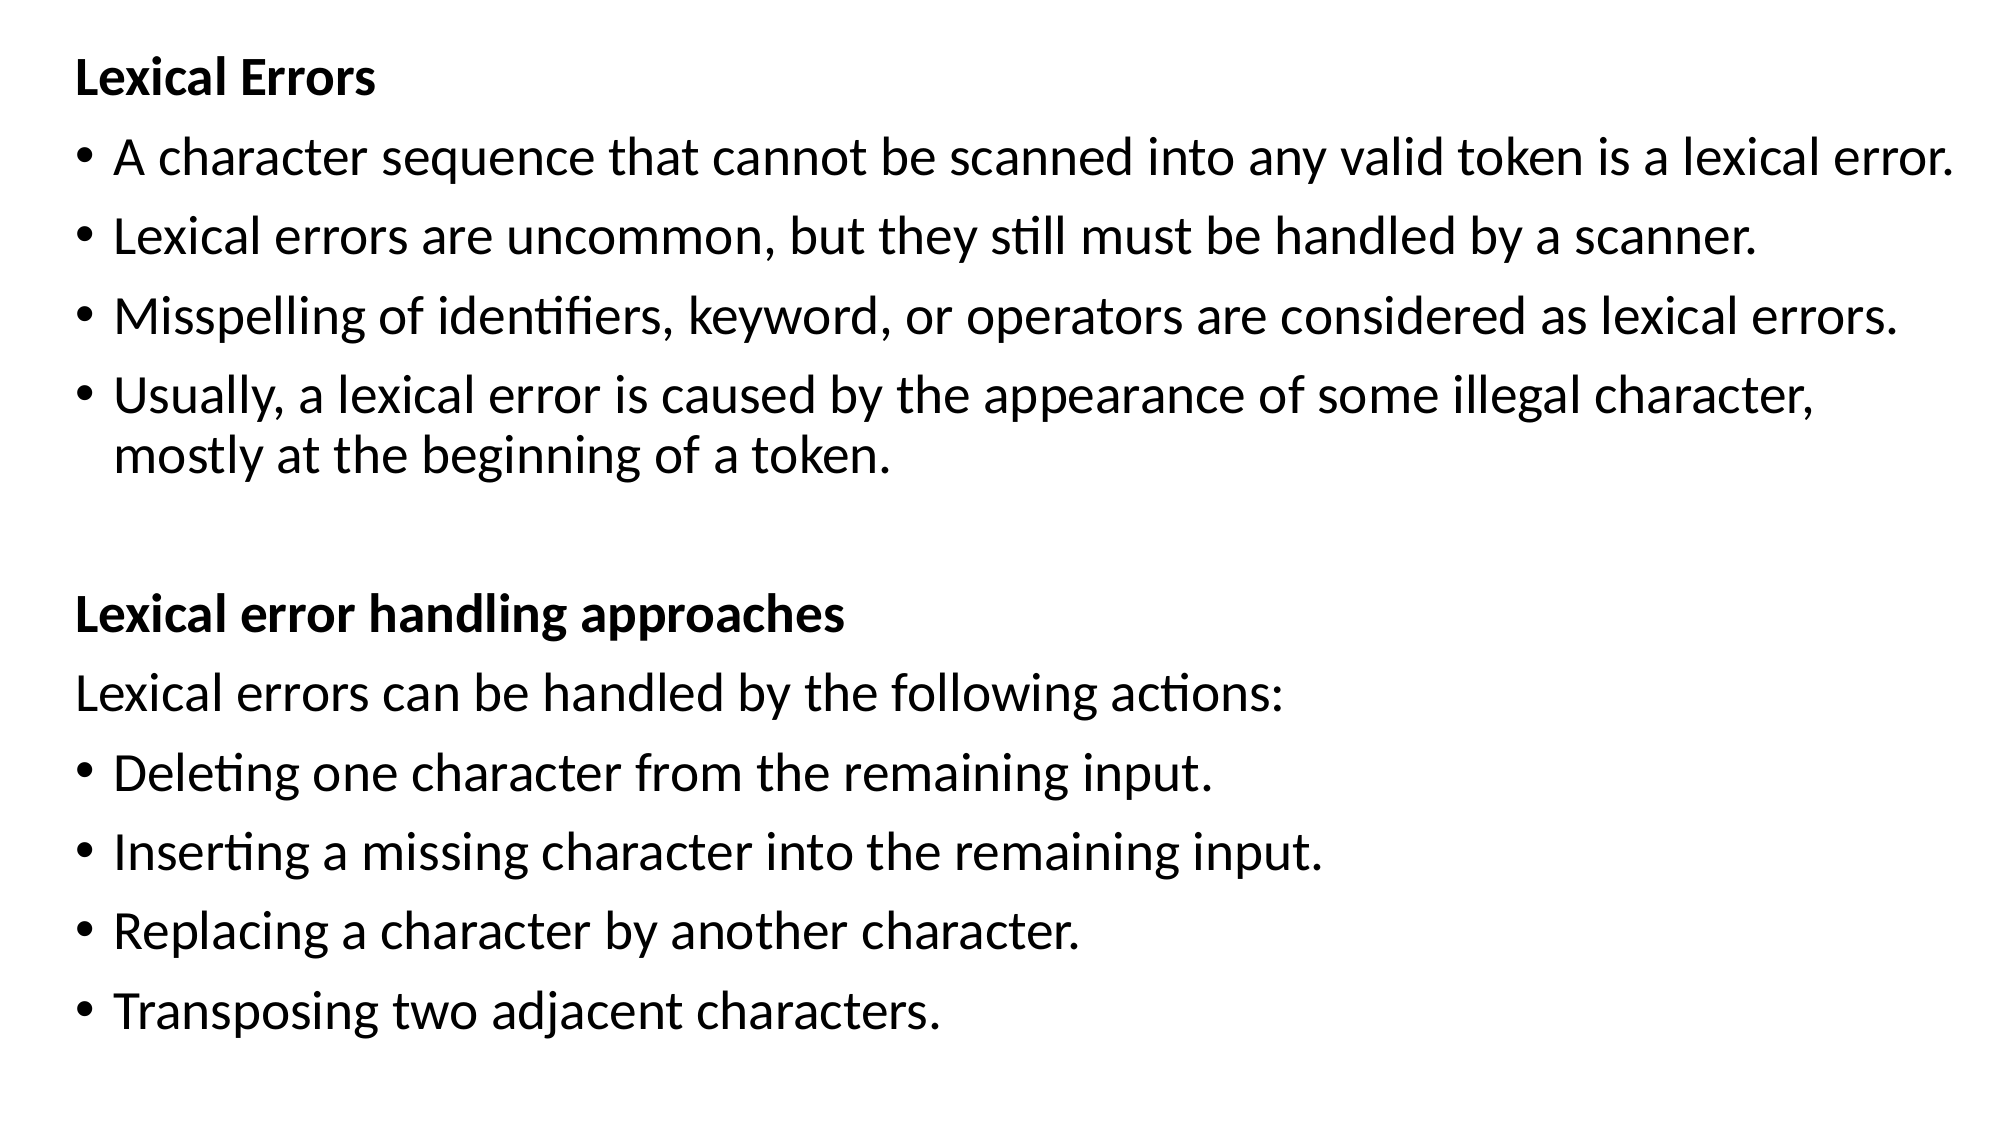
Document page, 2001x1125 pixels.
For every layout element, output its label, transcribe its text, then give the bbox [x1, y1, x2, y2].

list Lexical Errors A character sequence that cannot be scanned into any valid token is a lexical error. Lexical errors are uncommon, but they still must be handled by a scanner. Misspelling of identifiers, keyword, or operators are considered as lexical errors. Usually, a lexical error is caused by the appearance of some illegal character, mostly at the beginning of a token. Lexical error handling approaches Lexical errors can be handled by the following actions: Deleting one character from the remaining input. Inserting a missing character into the remaining input. Replacing a character by another character. Transposing two adjacent characters. [60, 40, 1985, 1063]
